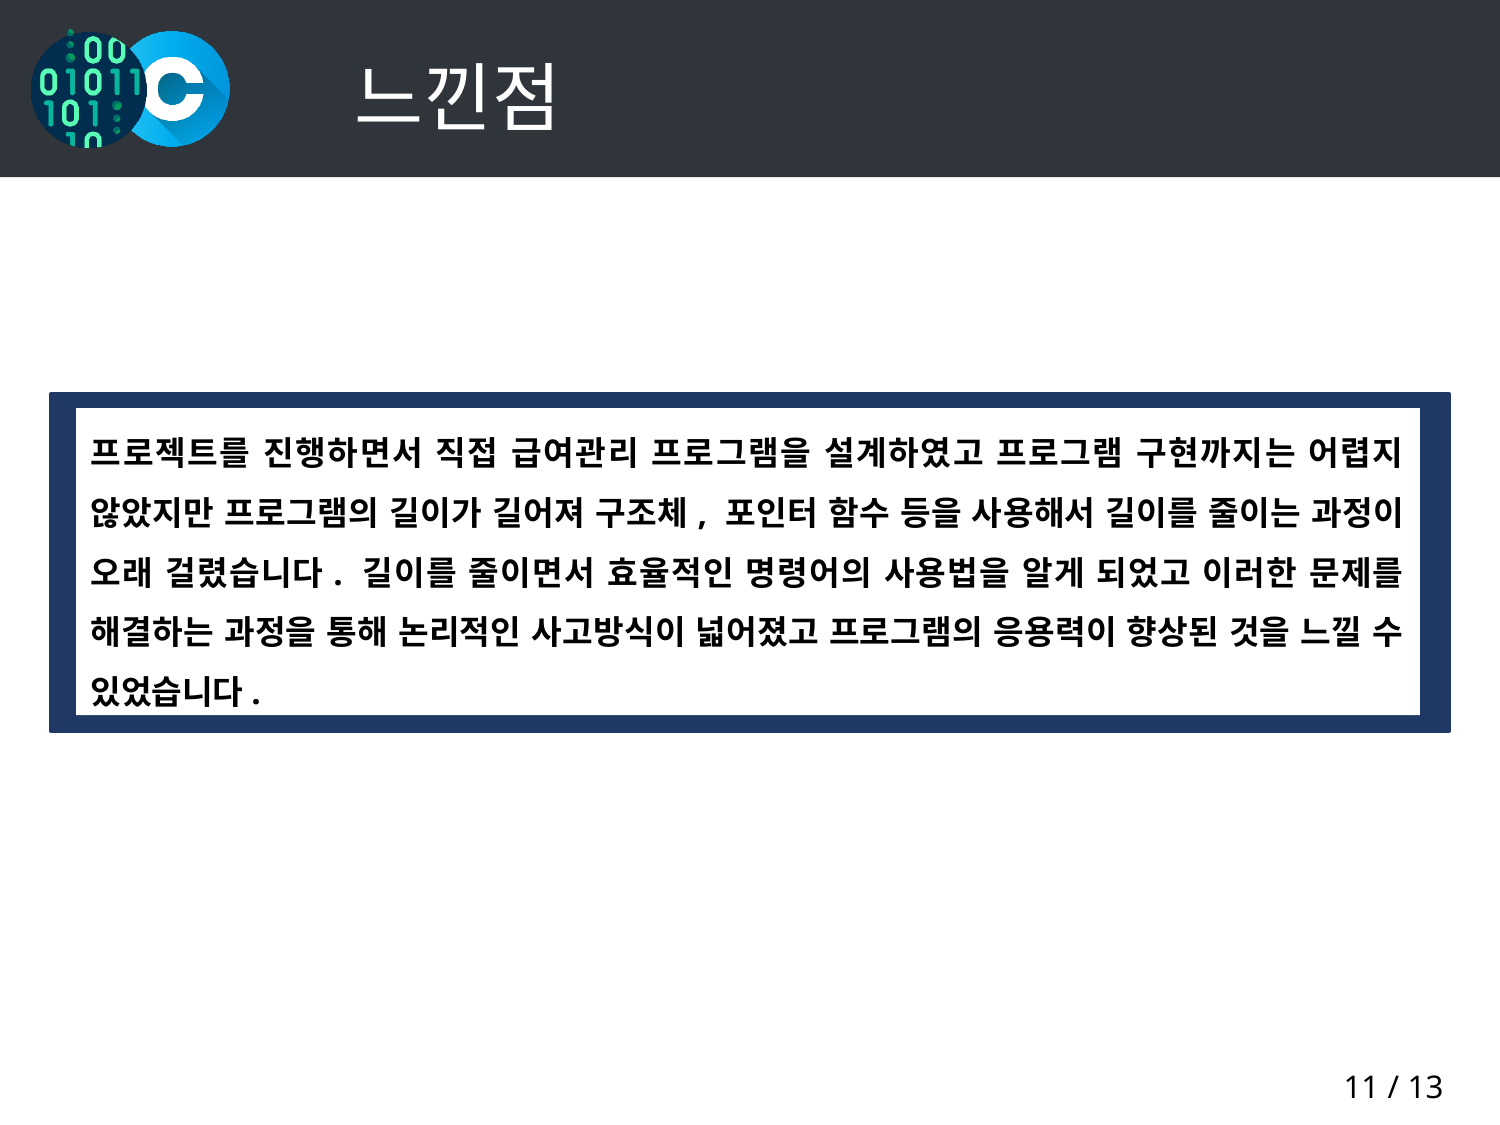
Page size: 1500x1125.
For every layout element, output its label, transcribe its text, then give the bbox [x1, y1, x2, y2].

text_box 느낀점 [339, 42, 577, 148]
text_box 11 / 13 [1328, 1059, 1471, 1118]
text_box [50, 394, 1450, 731]
picture [29, 29, 231, 149]
